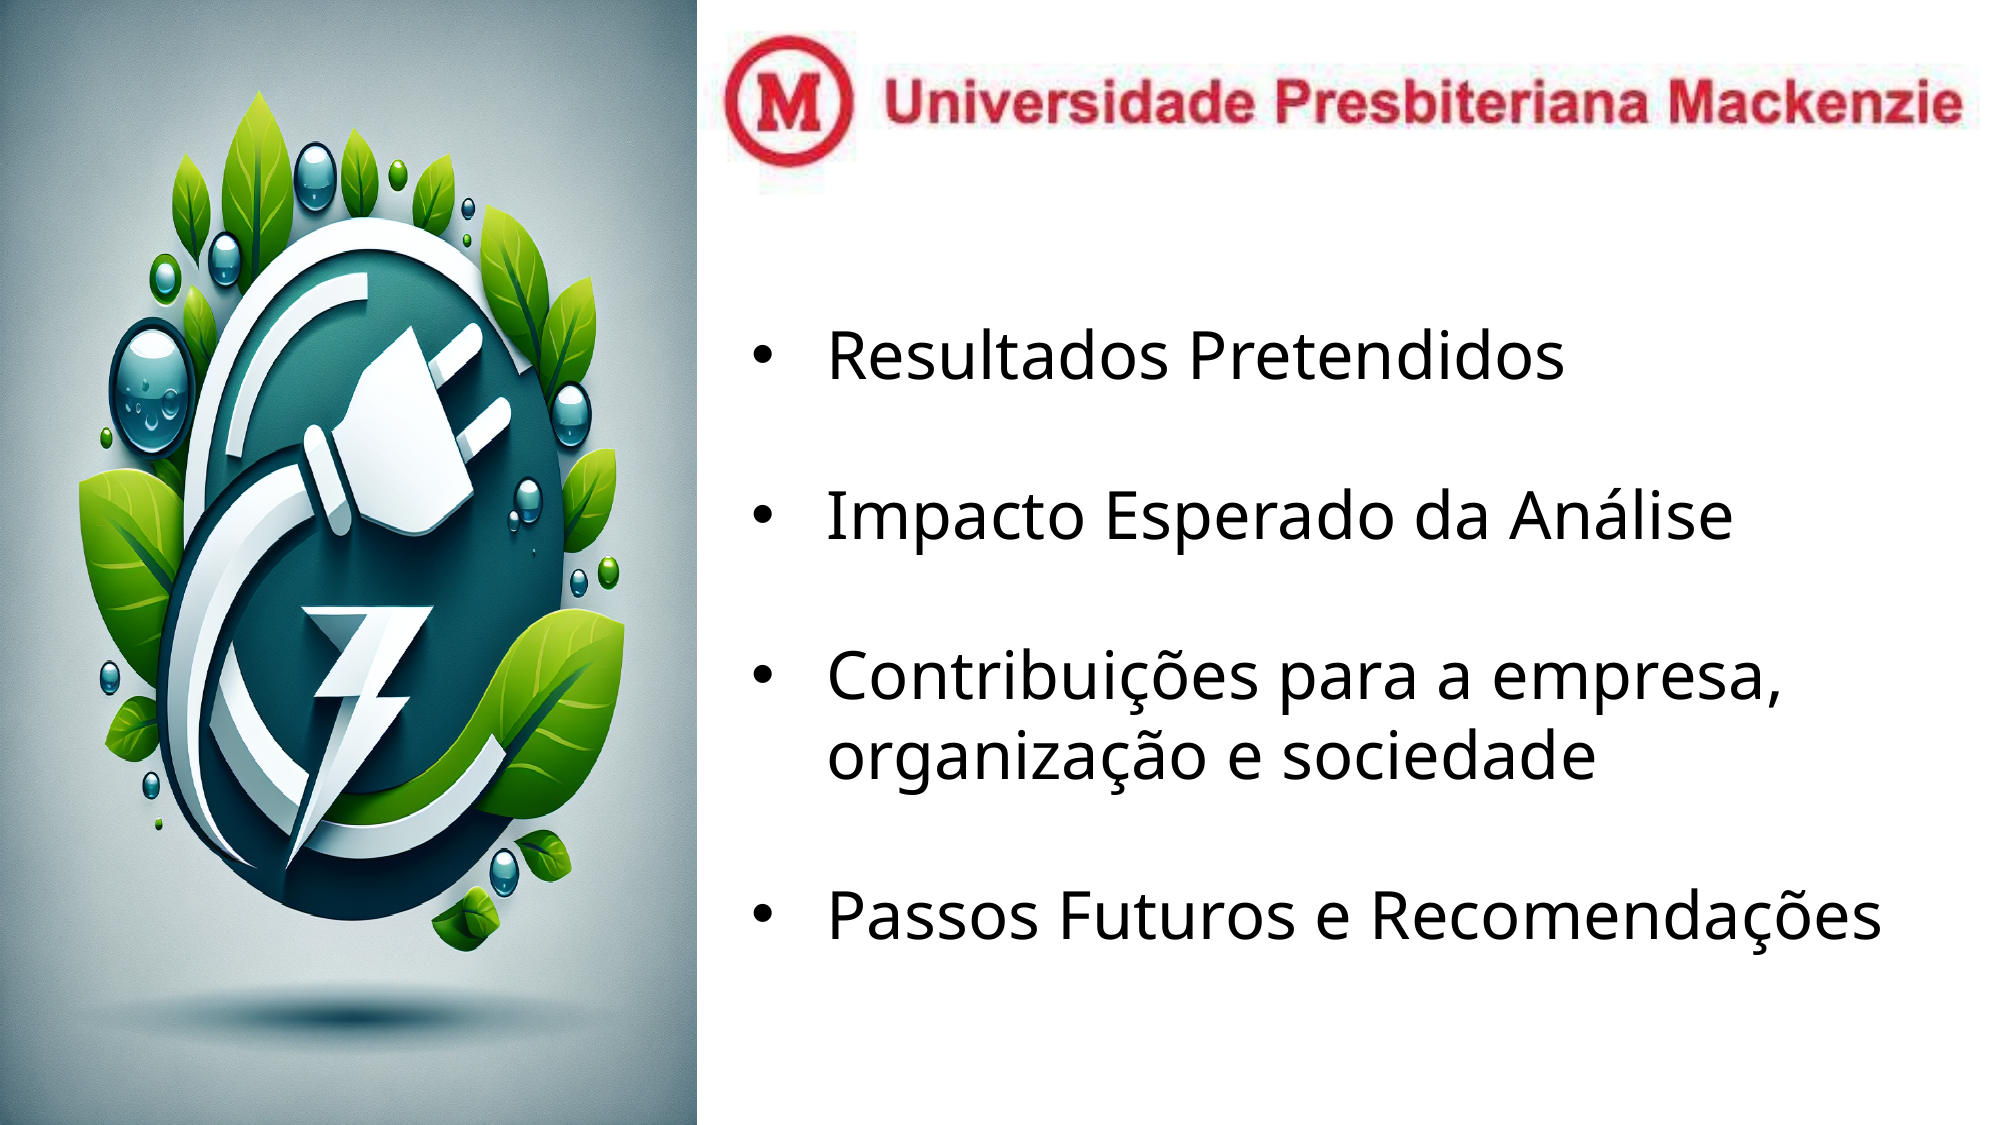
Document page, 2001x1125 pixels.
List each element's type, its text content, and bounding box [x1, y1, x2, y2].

picture [0, 0, 2000, 1125]
text_box Resultados Pretendidos Impacto Esperado da Análise Contribuições para a empresa, organização e sociedade Passos Futuros e Recomendações [736, 305, 2000, 961]
